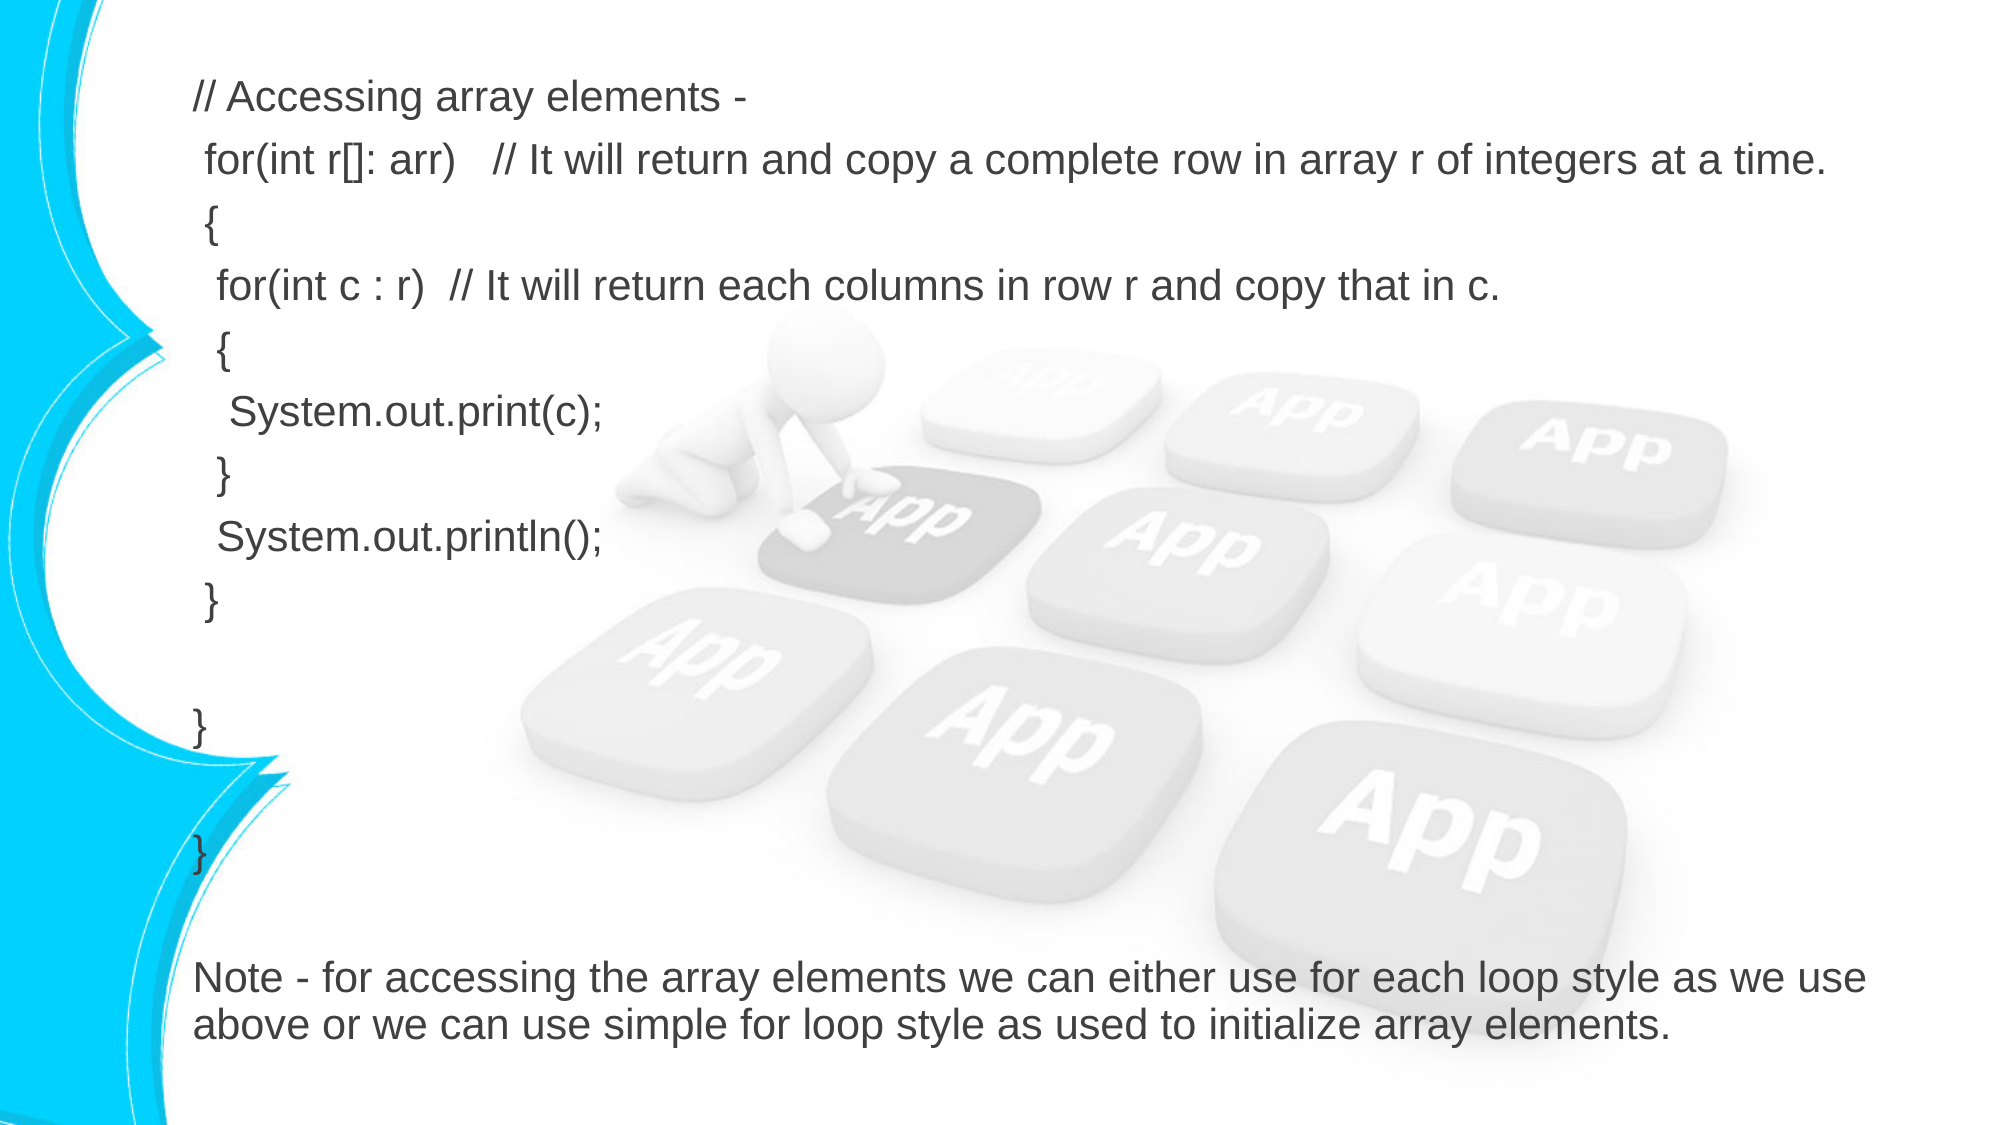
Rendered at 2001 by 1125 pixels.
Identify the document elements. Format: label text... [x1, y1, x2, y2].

list // Accessing array elements - for(int r[]: arr) // It will return and copy a complete row in array r of integers at a time. { for(int c : r) // It will return each columns in row r and copy that in c. { System.out.print(c); } System.out.println(); } } } Note - for accessing the array elements we can either use for each loop style as we use above or we can use simple for loop style as used to initialize array elements. [177, 66, 1899, 1072]
picture [0, 1118, 15, 1125]
picture [0, 0, 2001, 1125]
picture [73, 52, 77, 62]
